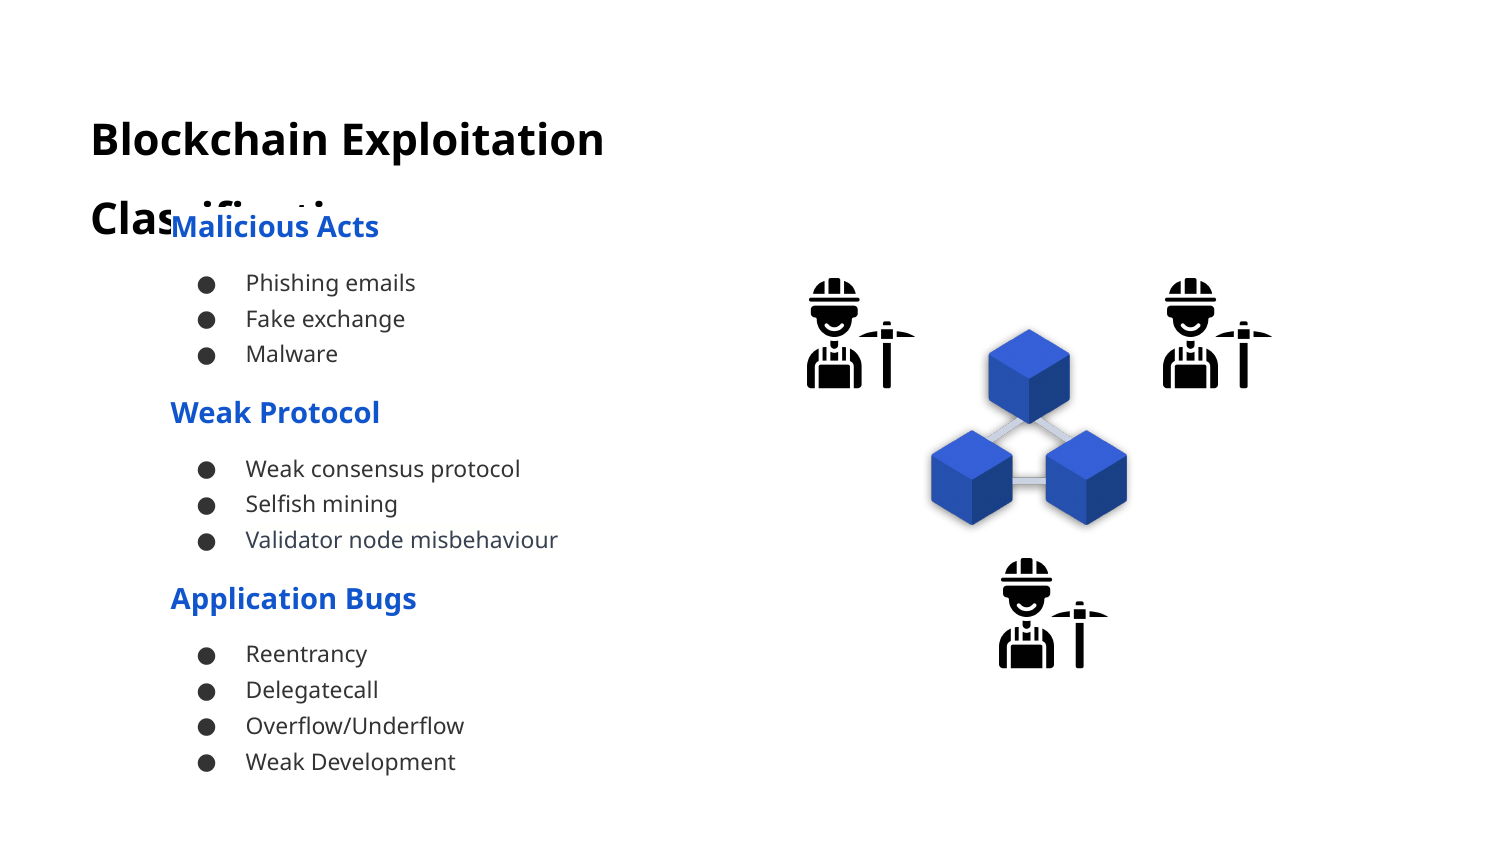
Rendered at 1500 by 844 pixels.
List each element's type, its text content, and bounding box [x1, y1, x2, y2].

picture [802, 274, 921, 392]
picture [1159, 274, 1277, 392]
picture [927, 325, 1130, 528]
text_box Blockchain Exploitation Classification [0, 70, 894, 259]
picture [995, 554, 1113, 672]
text_box Malicious Acts Phishing emails Fake exchange Malware Weak Protocol Weak consensus protocol Selfish mining Validator node misbehaviour Application Bugs Reentrancy Delegatecall Overflow/Underflow Weak Development [155, 183, 648, 790]
